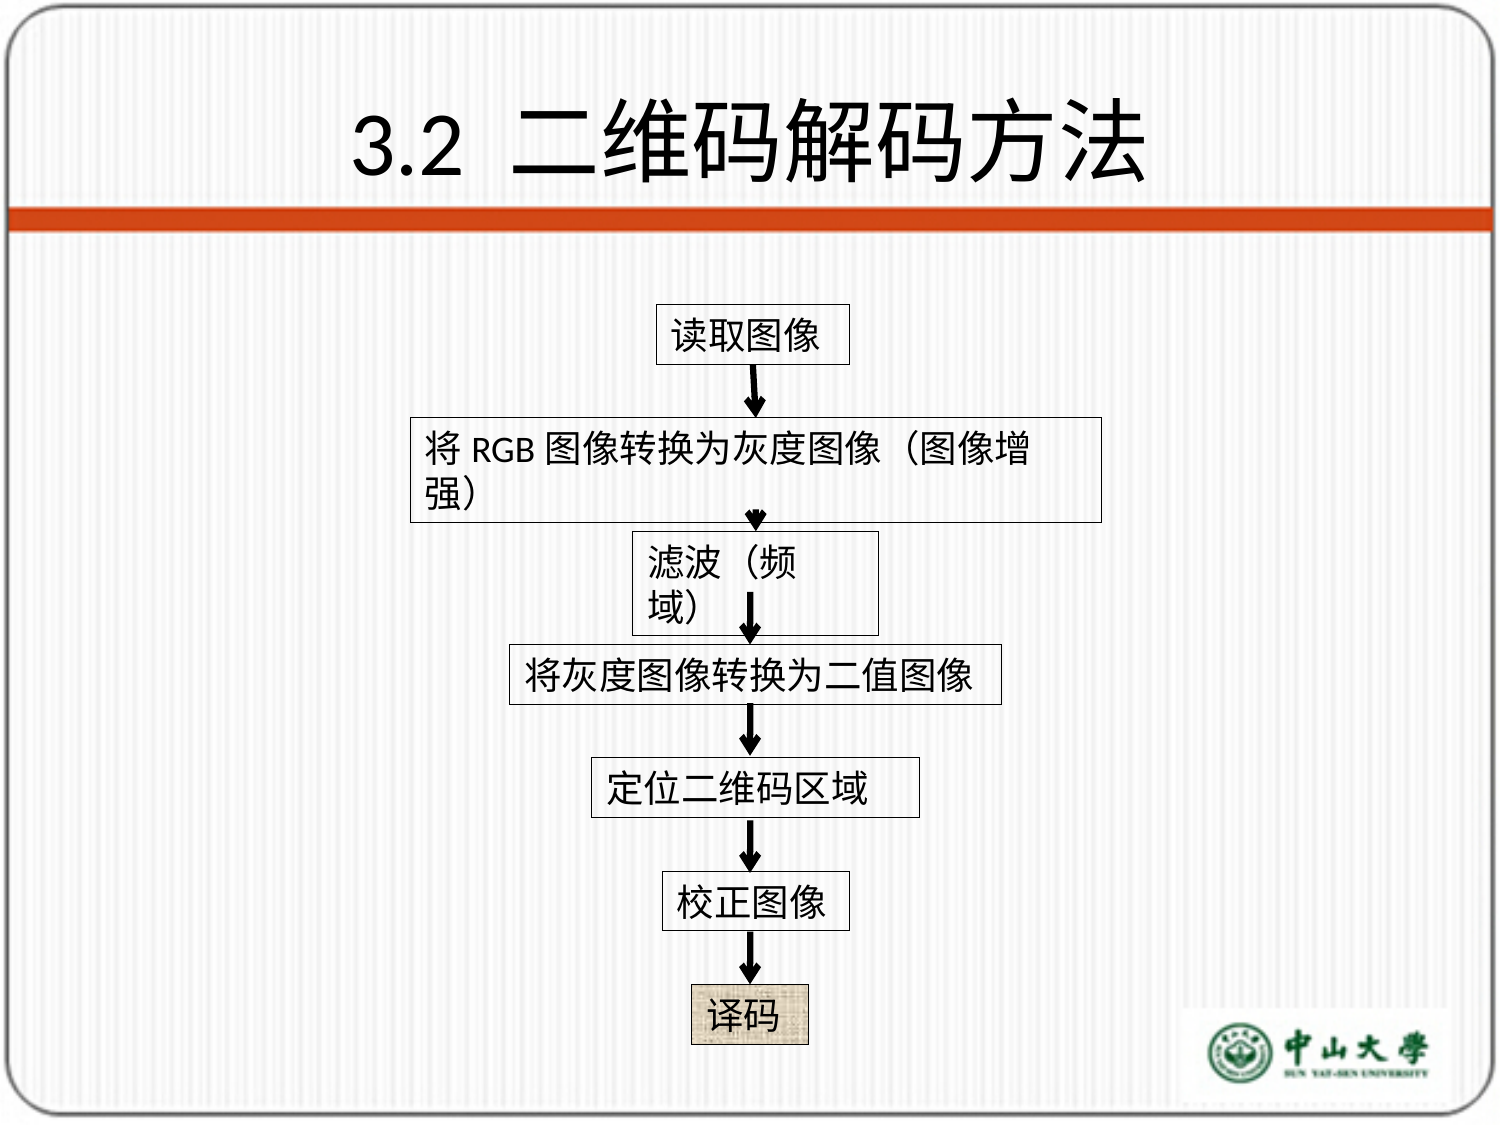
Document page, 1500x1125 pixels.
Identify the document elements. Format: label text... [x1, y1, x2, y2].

title 3.2 二维码解码方法 [75, 45, 1425, 233]
text_box 读取图像 [656, 304, 850, 365]
text_box 滤波（频域） [632, 531, 879, 636]
text_box 将灰度图像转换为二值图像 [509, 644, 1002, 705]
text_box 将RGB图像转换为灰度图像（图像增强） [410, 417, 1102, 523]
text_box 校正图像 [662, 871, 850, 931]
picture [0, 0, 1500, 1125]
text_box 定位二维码区域 [591, 757, 920, 818]
text_box 译码 [691, 984, 809, 1045]
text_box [727, 389, 781, 394]
